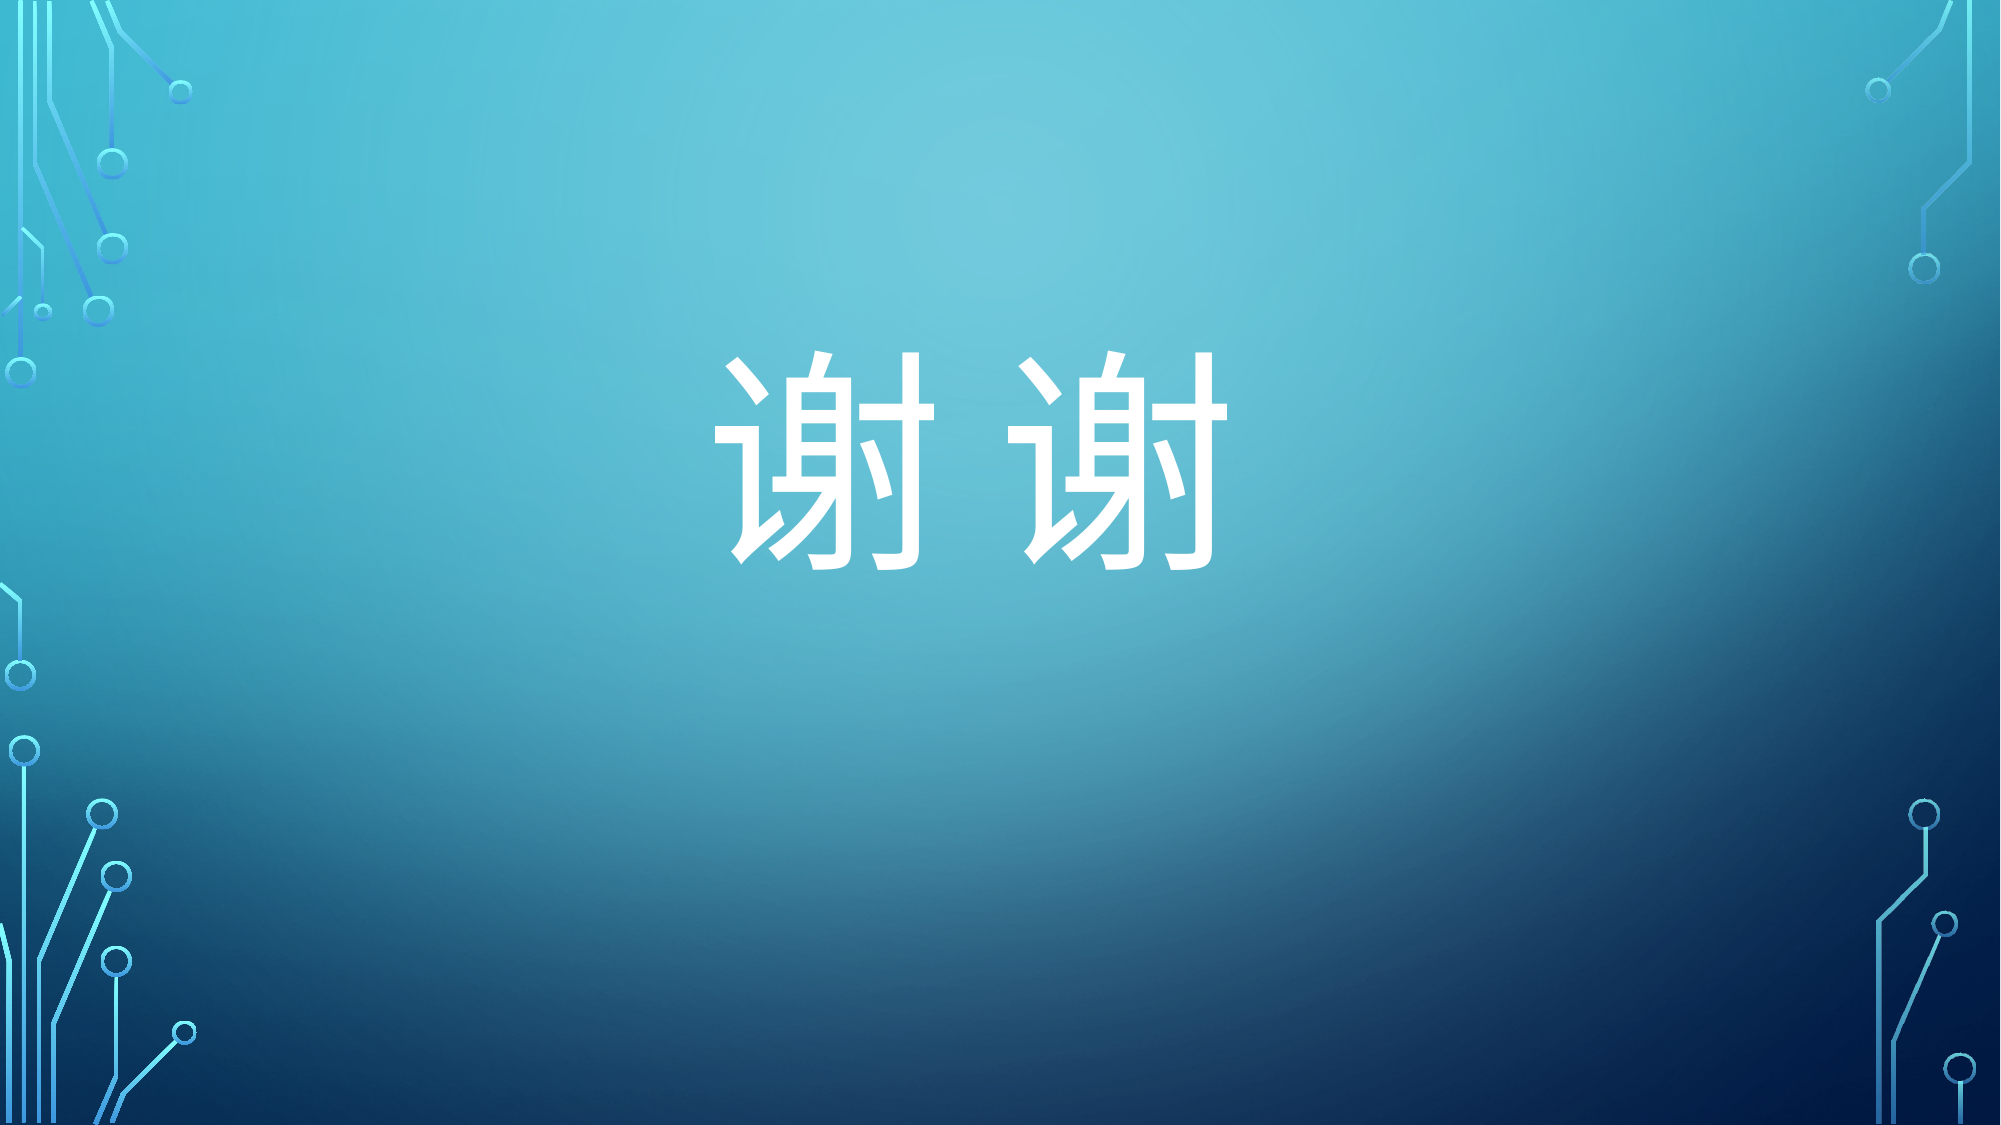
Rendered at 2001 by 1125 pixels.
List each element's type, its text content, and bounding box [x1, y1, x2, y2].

text_box 谢 谢 [690, 305, 1253, 609]
